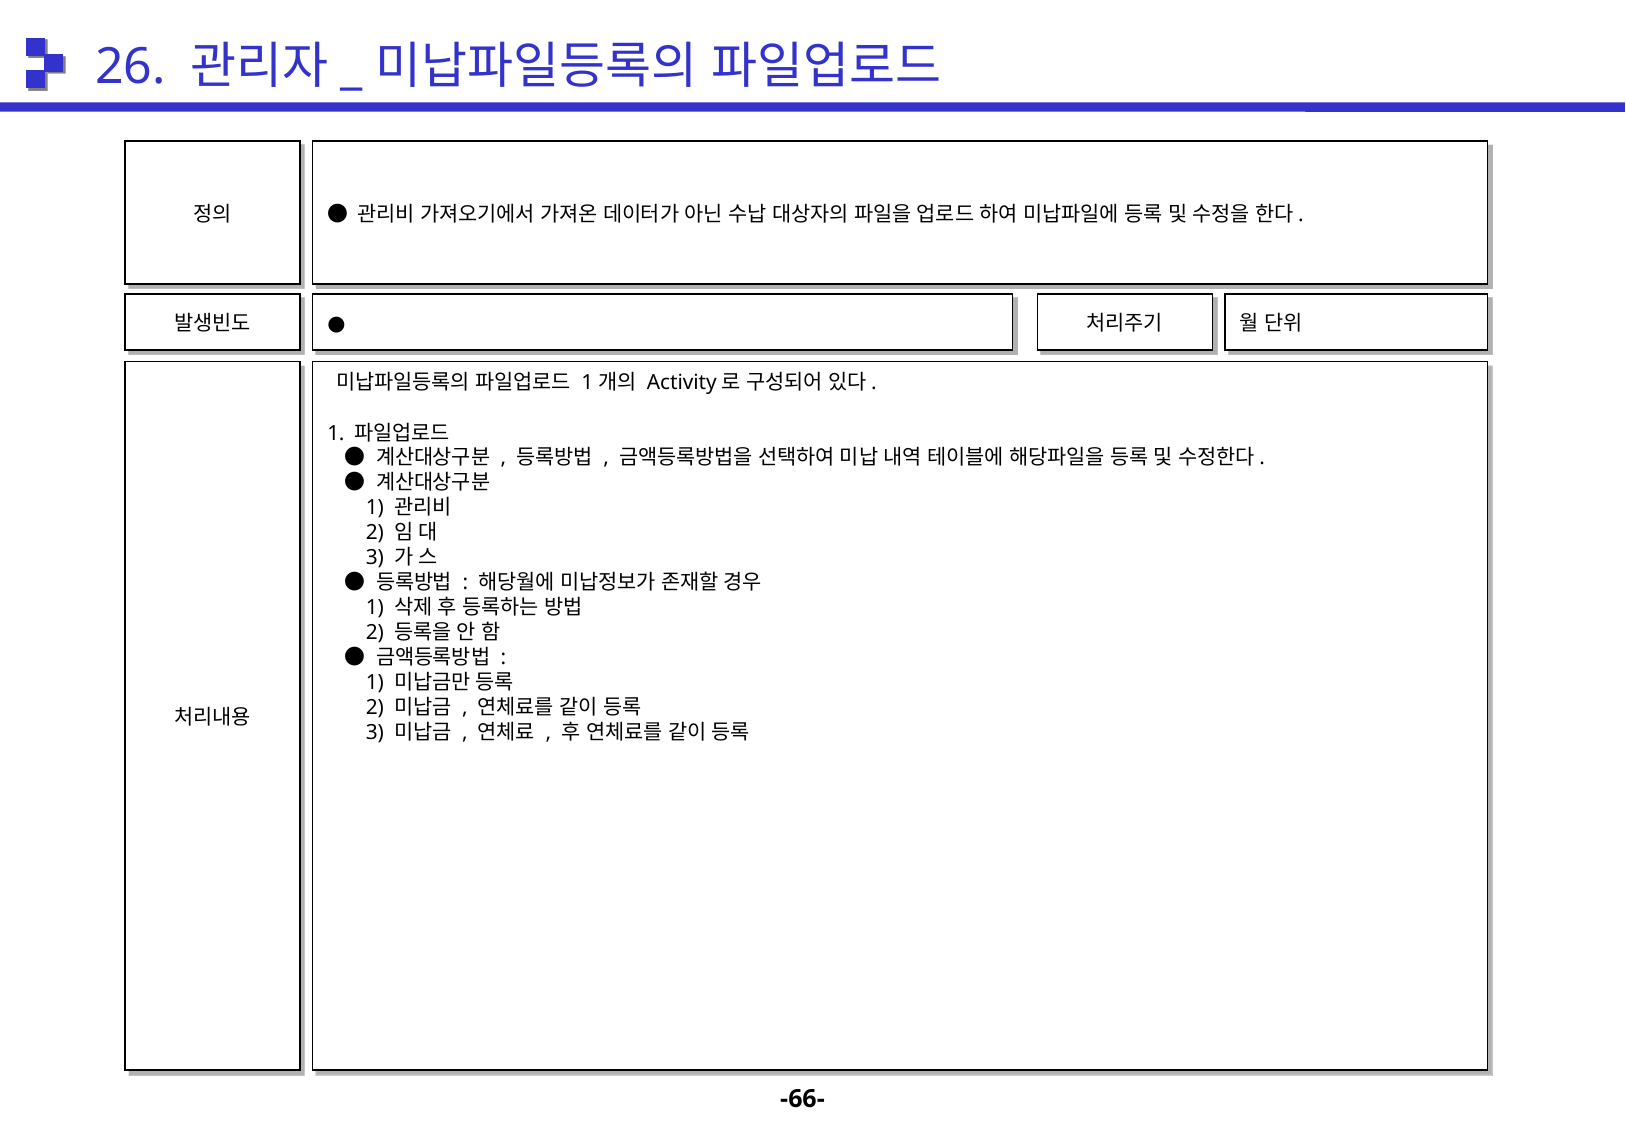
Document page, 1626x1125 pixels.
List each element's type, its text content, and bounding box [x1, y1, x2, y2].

text_box 처리주기 [1037, 293, 1213, 350]
text_box 월 단위 [1224, 293, 1488, 350]
text_box 정의 [125, 141, 300, 285]
text_box 미납파일등록의 파일업로드 1개의 Activity로 구성되어 있다. 1. 파일업로드 ● 계산대상구분 , 등록방법 , 금액등록방법을 선택하여 미납 내역 테이블에 해당파일을 등록 및 수정한다. ● 계산대상구분 1) 관리비 2) 임 대 3) 가 스 ● 등록방법 : 해당월에 미납정보가 존재할 경우 1) 삭제 후 등록하는 방법 2) 등록을 안 함 ● 금액등록방법 : 1) 미납금만 등록 2) 미납금 , 연체료를 같이 등록 3) 미납금 , 연체료 , 후 연체료를 같이 등록 [312, 361, 1488, 1071]
text_box ● 관리비 가져오기에서 가져온 데이터가 아닌 수납 대상자의 파일을 업로드 하여 미납파일에 등록 및 수정을 한다. [312, 141, 1488, 285]
text_box 처리내용 [125, 361, 300, 1071]
text_box 26. 관리자_미납파일등록의 파일업로드 [75, 19, 400, 108]
text_box 발생빈도 [125, 293, 300, 350]
text_box ● [312, 293, 1013, 350]
